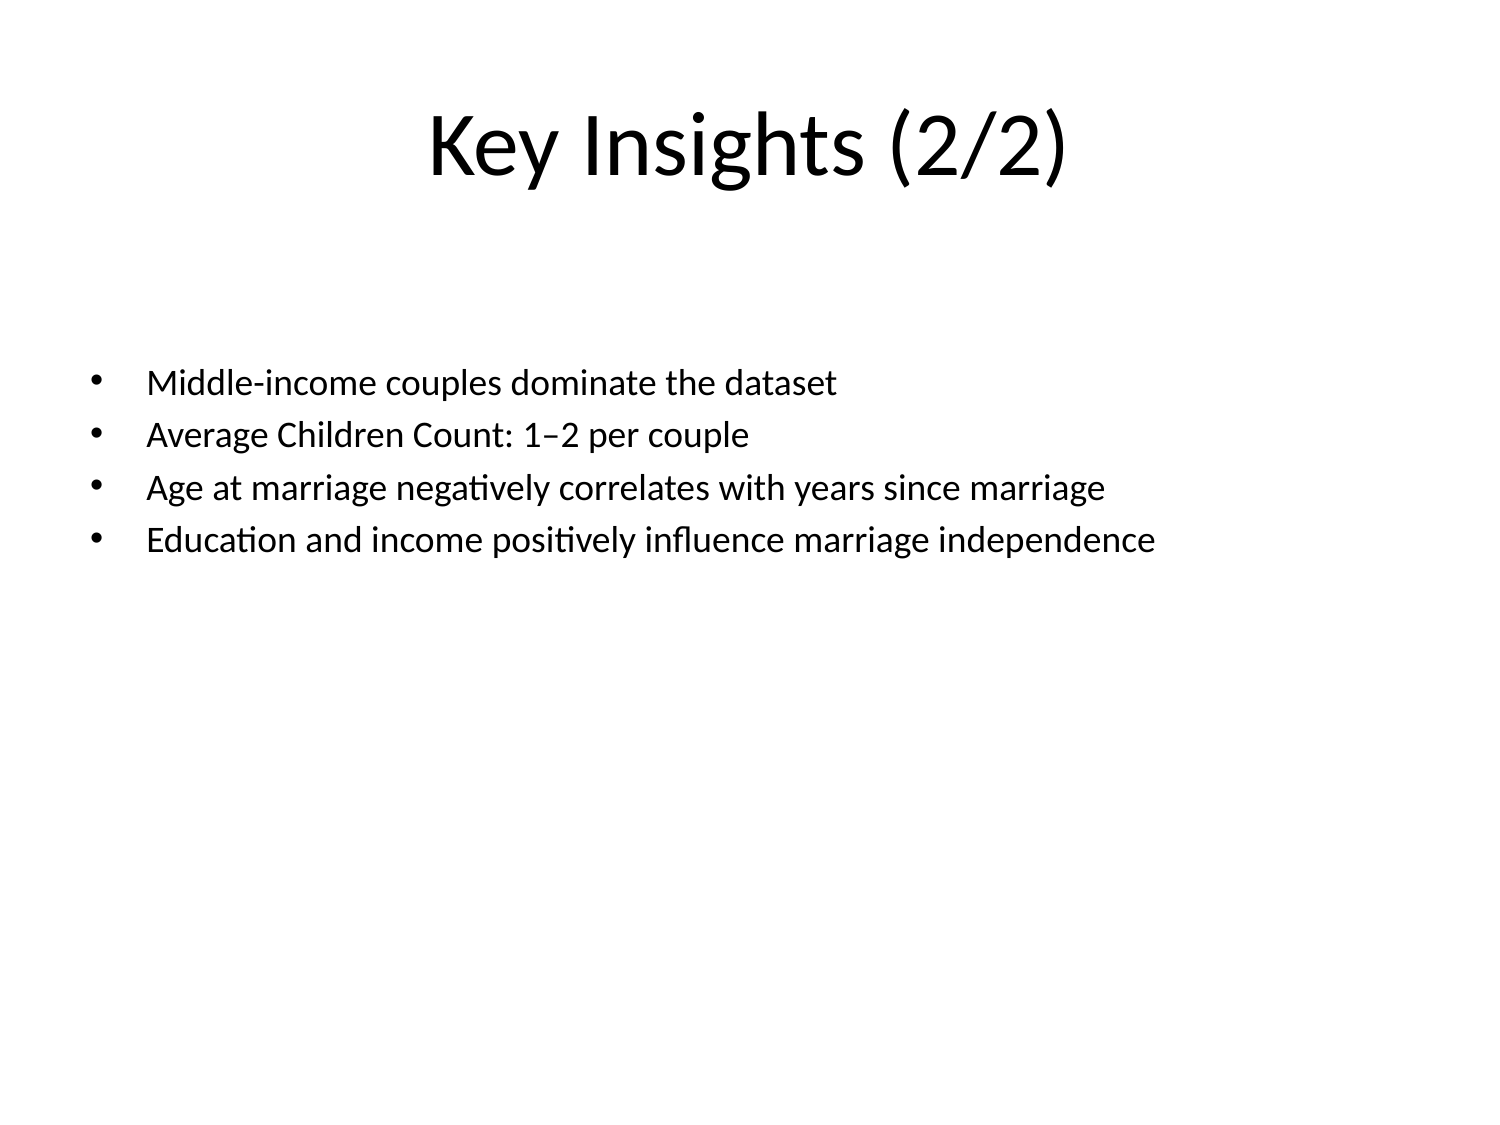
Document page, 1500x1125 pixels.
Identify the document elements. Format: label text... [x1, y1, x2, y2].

title Key Insights (2/2) [75, 45, 1425, 233]
list Middle-income couples dominate the dataset Average Children Count: 1–2 per couple Age at marriage negatively correlates with years since marriage Education and income positively influence marriage independence [75, 262, 1425, 1005]
